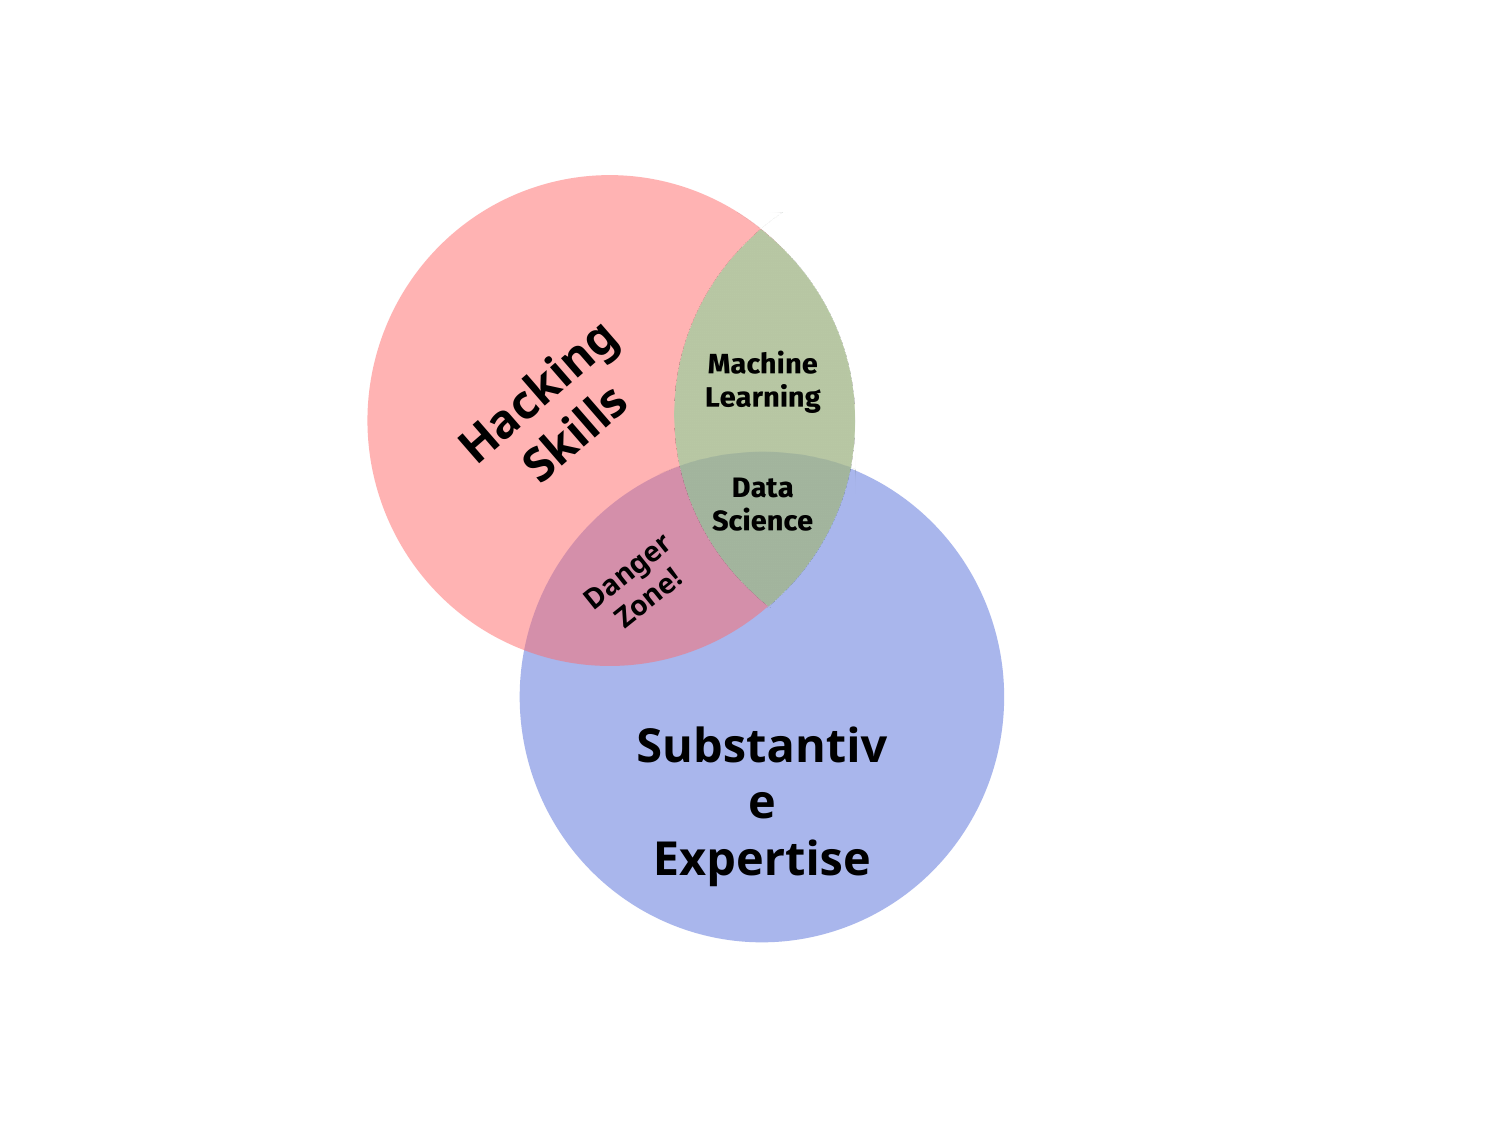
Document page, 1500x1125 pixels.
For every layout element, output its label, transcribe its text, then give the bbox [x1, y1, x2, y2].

text_box [366, 174, 738, 666]
text_box Hacking Skills [384, 250, 658, 571]
text_box [600, 608, 768, 667]
text_box Substantive Expertise [618, 708, 906, 892]
picture [658, 211, 856, 608]
text_box [518, 469, 1006, 944]
text_box Danger Zone! [538, 513, 672, 675]
